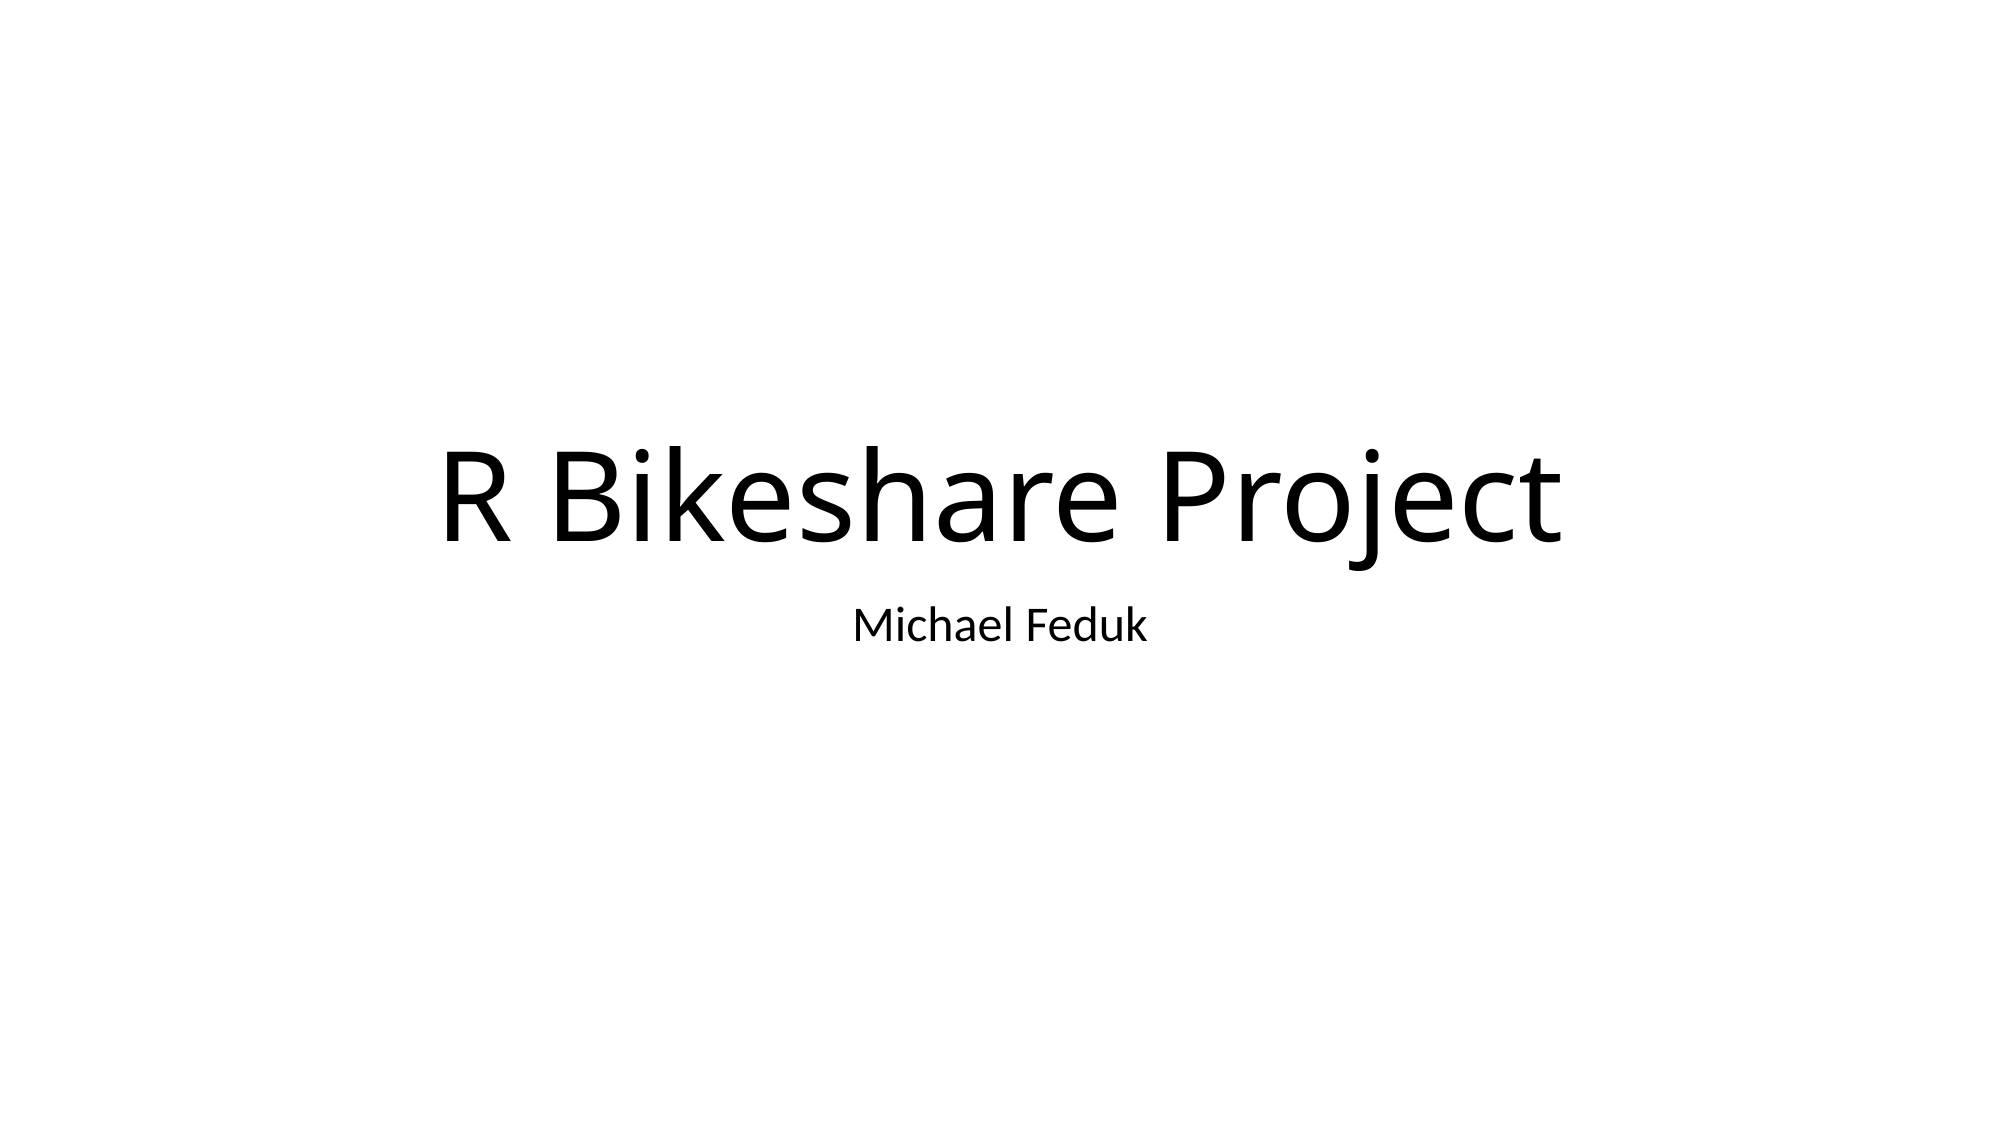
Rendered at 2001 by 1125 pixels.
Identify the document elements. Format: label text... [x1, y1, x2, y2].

title R Bikeshare Project [249, 184, 1750, 576]
subtitle Michael Feduk [249, 590, 1750, 863]
